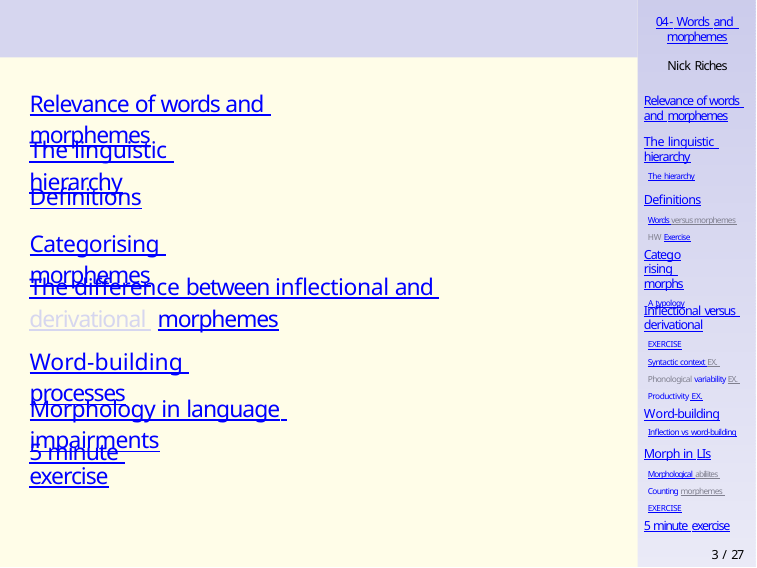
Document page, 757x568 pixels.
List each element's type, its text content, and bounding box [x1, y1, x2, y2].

text_box [0, 0, 638, 58]
text_box The linguistic hierarchy The hierarchy [641, 133, 721, 180]
text_box Morph in LIs Morphological abiliites Counting morphemes EXERCISE [641, 448, 733, 515]
text_box Definitions Words versus morphemes HW Exercise [641, 180, 744, 244]
text_box Word-building processes [27, 345, 260, 392]
text_box Definitions Categorising morphemes [27, 165, 263, 270]
text_box Inflection vs word-building [646, 426, 747, 439]
text_box The linguistic hierarchy [27, 134, 254, 165]
text_box Morphology in language impairments [27, 392, 384, 457]
text_box 5 minute exercise [641, 520, 742, 535]
text_box 5 minute exercise [27, 457, 197, 493]
text_box Word-building [641, 403, 724, 423]
text_box 04 - Words and morphemes Nick Riches [651, 13, 742, 73]
text_box Relevance of words and morphemes [27, 87, 370, 152]
text_box Relevance of words and morphemes [641, 92, 752, 125]
picture [637, 0, 756, 567]
text_box 3 / 27 [709, 548, 745, 563]
text_box Inflectional versus derivational EXERCISE Syntactic context EX. Phonological variability EX. Productivity EX. [641, 302, 752, 403]
text_box Categorising morphs A typology [641, 246, 714, 302]
text_box The difference between inflectional and derivational morphemes [27, 270, 521, 336]
